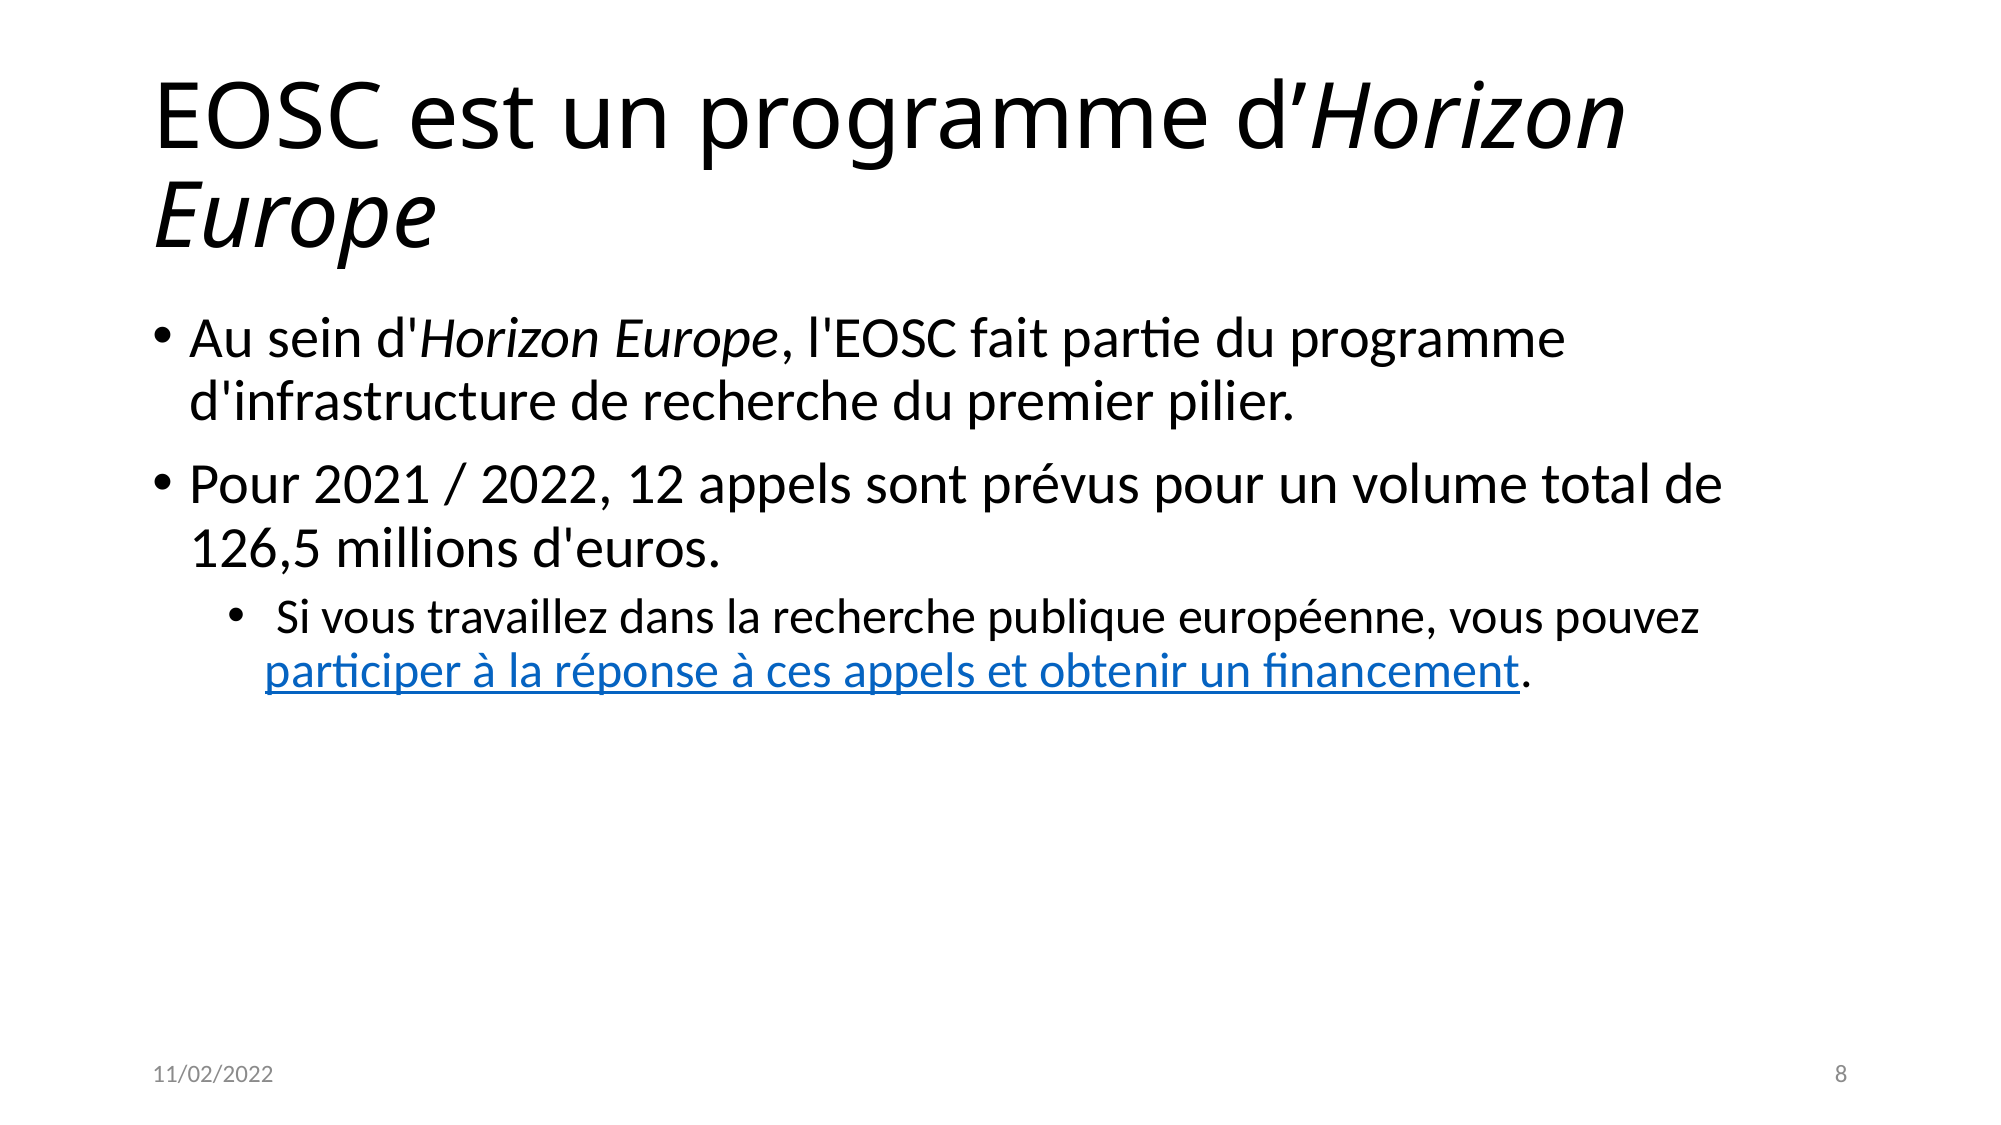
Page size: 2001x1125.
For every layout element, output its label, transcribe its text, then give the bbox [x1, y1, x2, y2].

slide_number 8 [1412, 1042, 1863, 1103]
list Au sein d'Horizon Europe, l'EOSC fait partie du programme d'infrastructure de recherche du premier pilier. Pour 2021 / 2022, 12 appels sont prévus pour un volume total de 126,5 millions d'euros. Si vous travaillez dans la recherche publique européenne, vous pouvez participer à la réponse à ces appels et obtenir un financement. [137, 299, 1863, 1014]
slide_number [137, 1042, 588, 1103]
title EOSC est un programme d’Horizon Europe [137, 59, 1863, 278]
